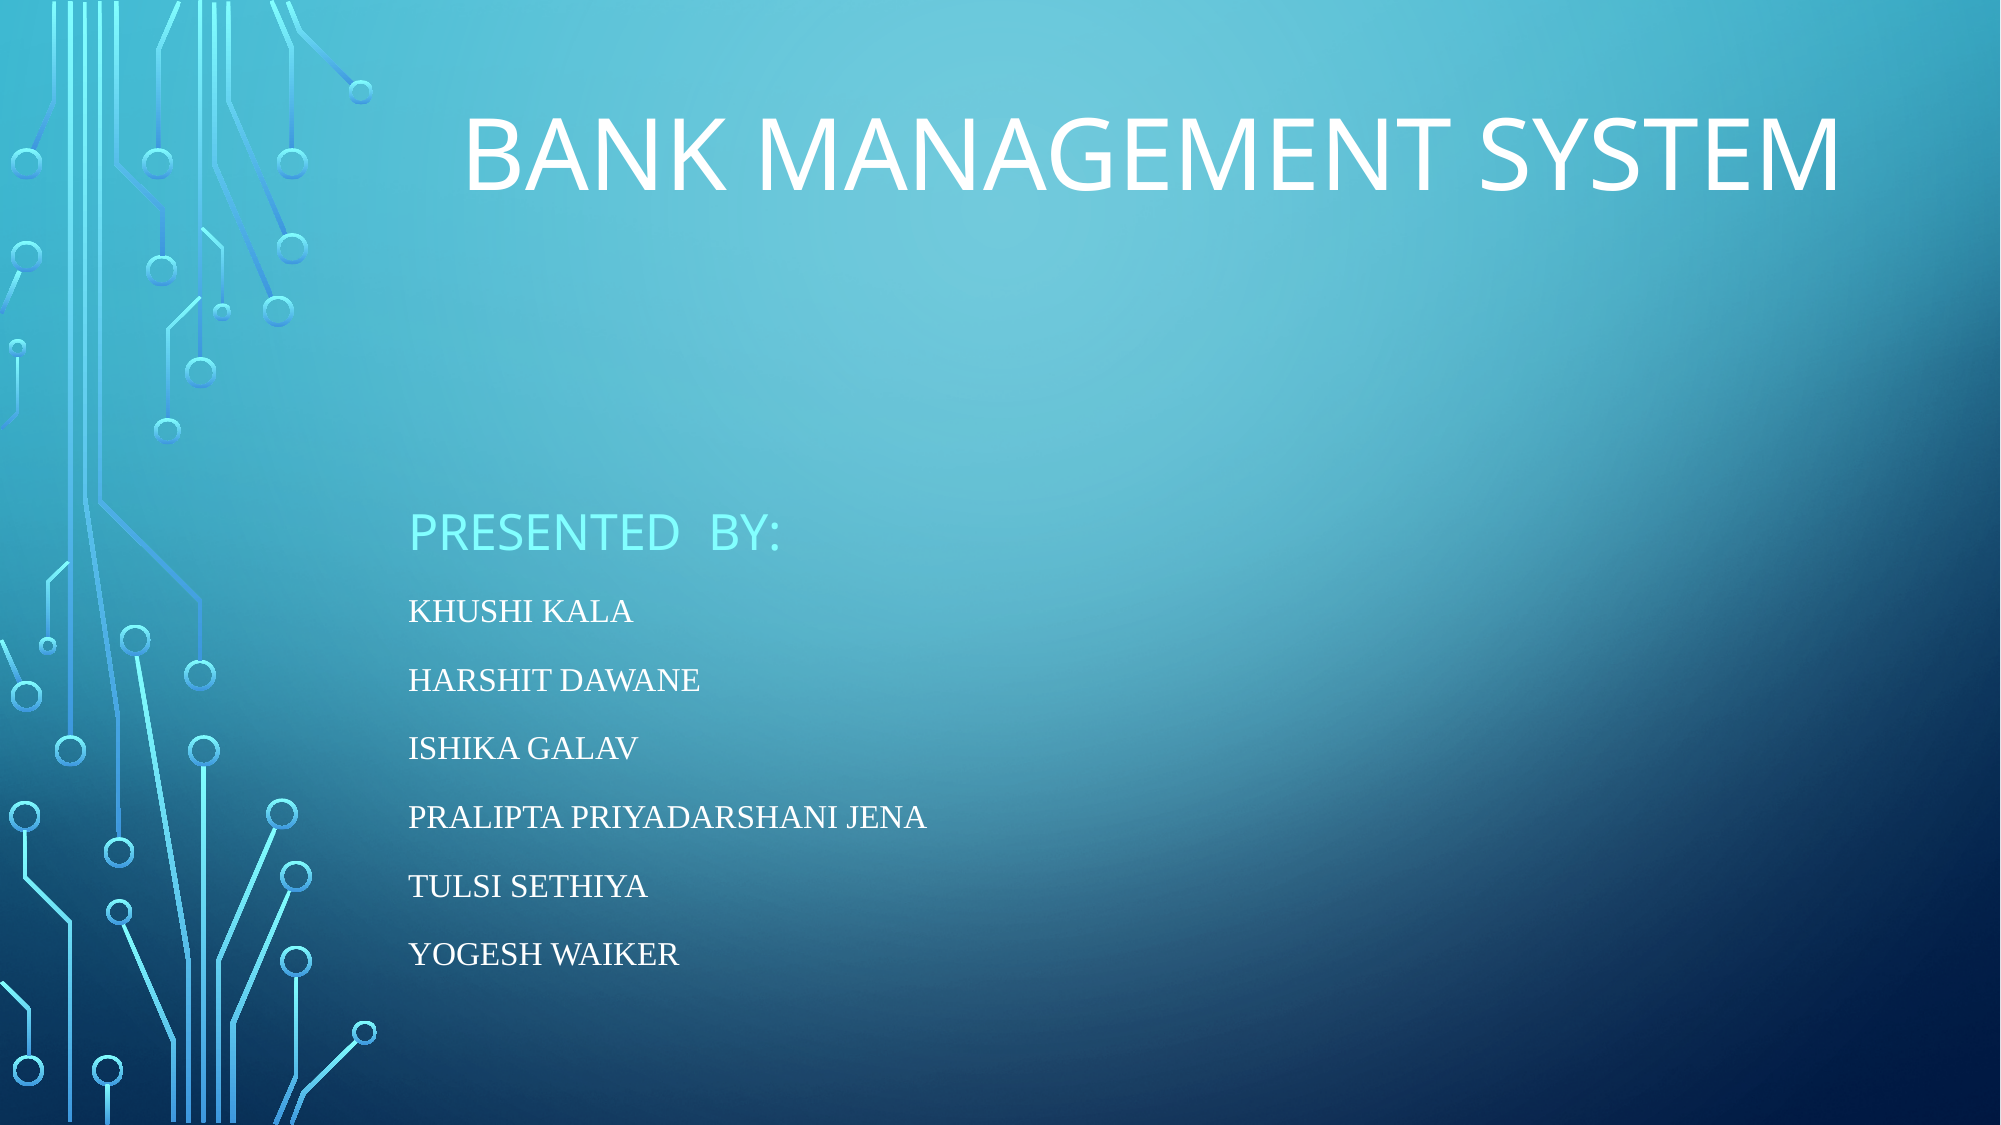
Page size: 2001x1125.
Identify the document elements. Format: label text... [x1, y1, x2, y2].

subtitle Presented by: Khushi kala Harshit Dawane Ishika galav Pralipta priyadarshani jena Tulsi sethiya Yogesh waiker [393, 329, 1875, 1071]
title Bank management system [445, 27, 1927, 220]
